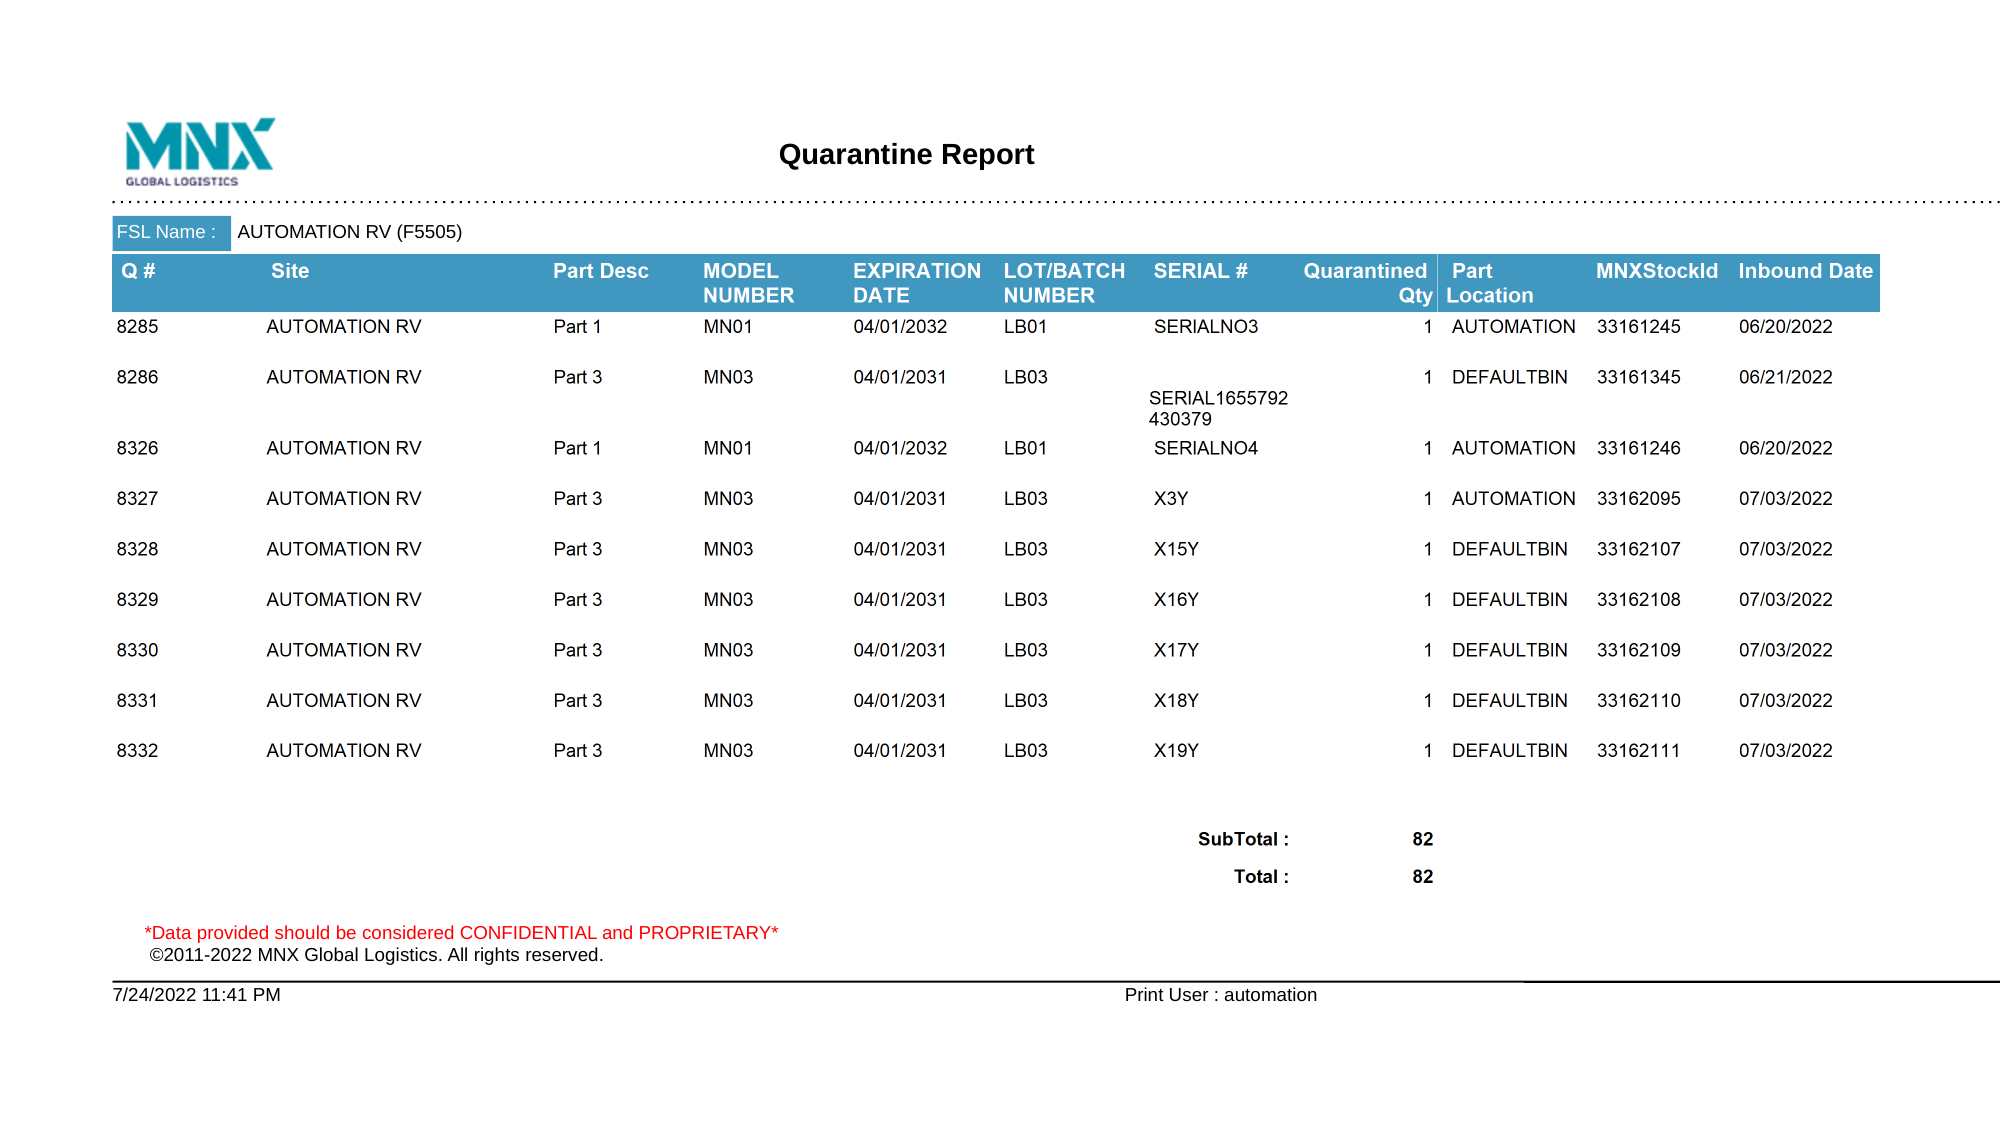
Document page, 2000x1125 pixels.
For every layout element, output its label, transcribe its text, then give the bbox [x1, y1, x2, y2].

picture [112, 115, 323, 188]
text_box Quarantine Report [562, 131, 1252, 173]
text_box FSL Name : [112, 215, 232, 252]
text_box Print User : automation [1055, 983, 1387, 1013]
text_box *Data provided should be considered CONFIDENTIAL and PROPRIETARY* [144, 920, 1158, 942]
text_box ©2011-2022 MNX Global Logistics. All rights reserved. [144, 942, 1158, 964]
picture [112, 254, 1880, 899]
text_box AUTOMATION RV (F5505) [233, 215, 669, 252]
text_box 7/24/2022 11:41 PM [112, 983, 343, 1013]
